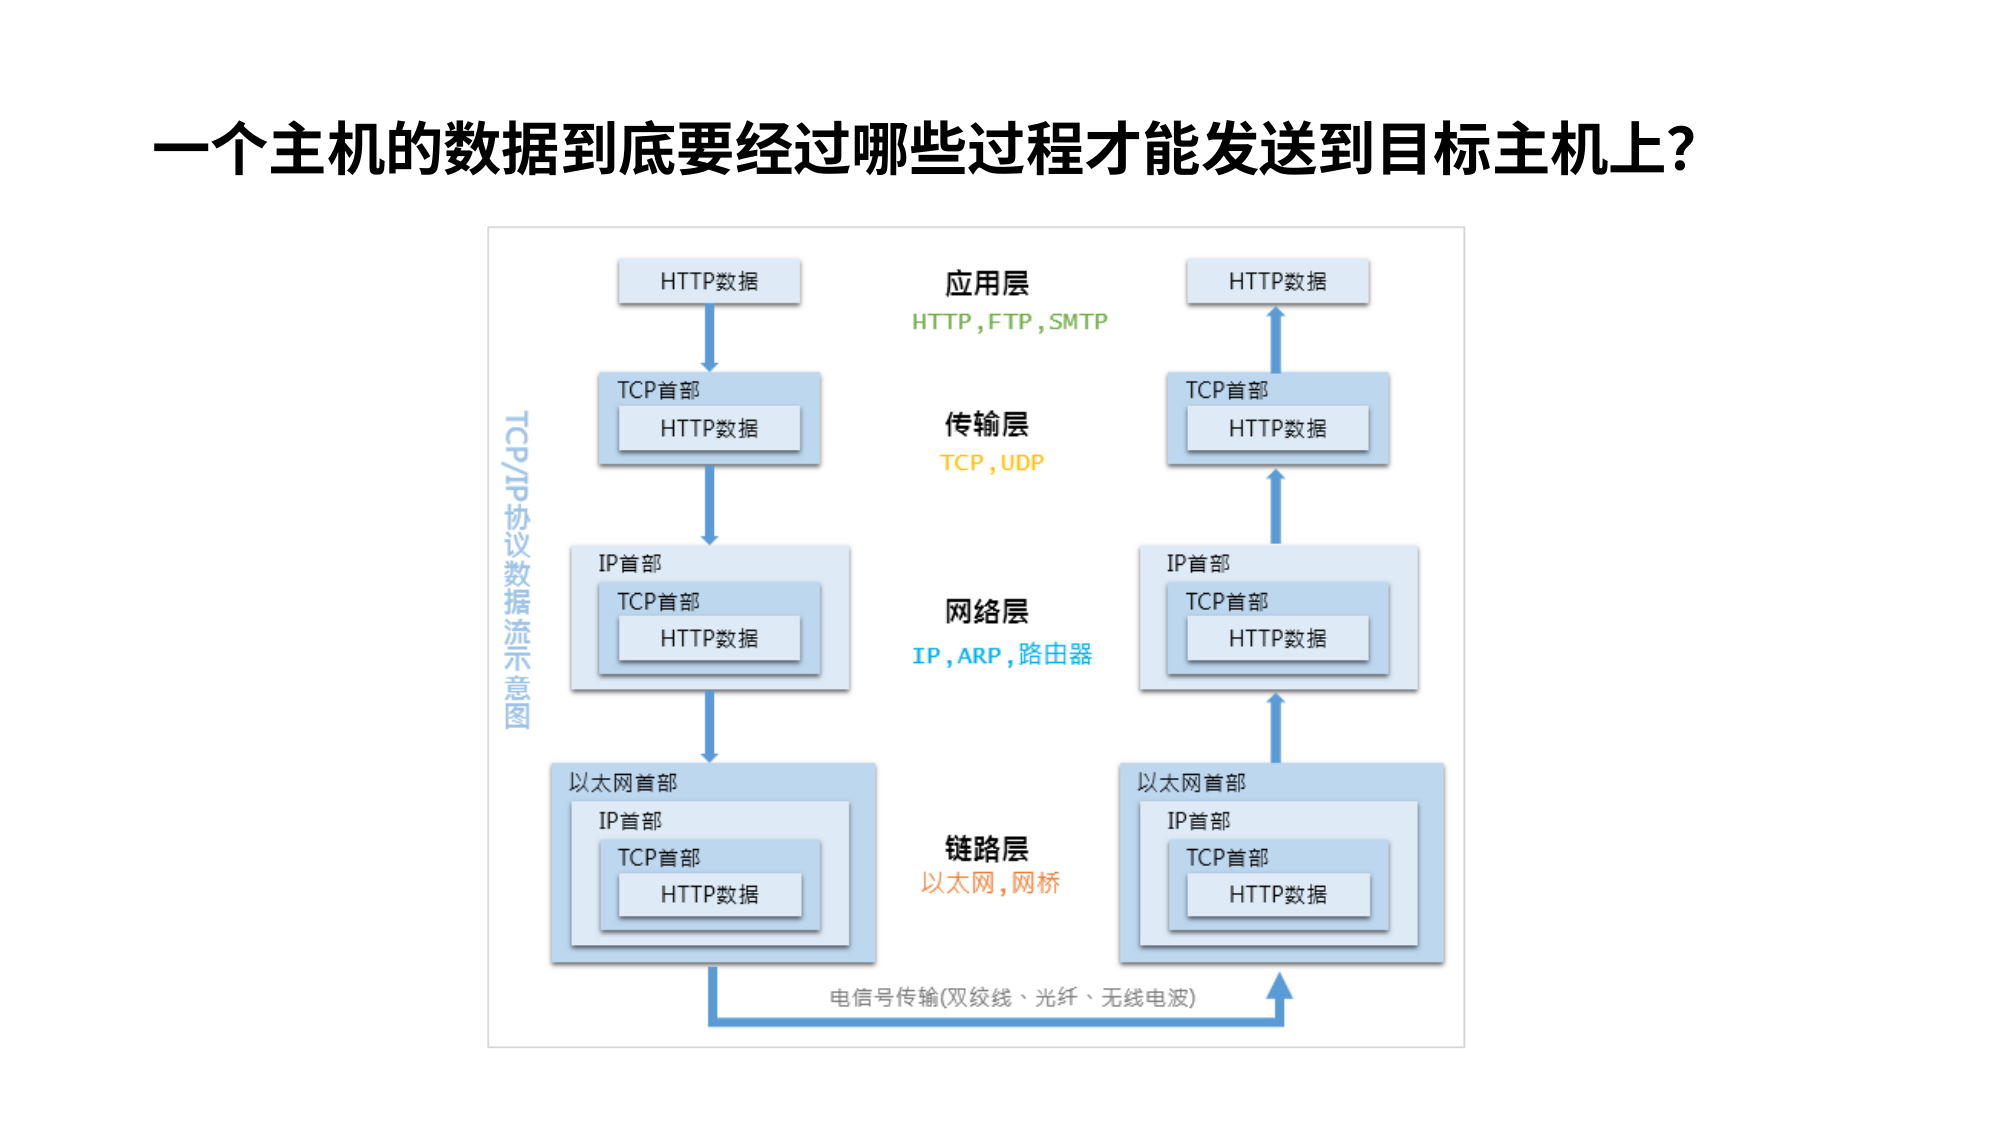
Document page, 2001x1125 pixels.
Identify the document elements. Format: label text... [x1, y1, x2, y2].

title 一个主机的数据到底要经过哪些过程才能发送到目标主机上？ [137, 43, 1863, 261]
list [479, 219, 1473, 1056]
